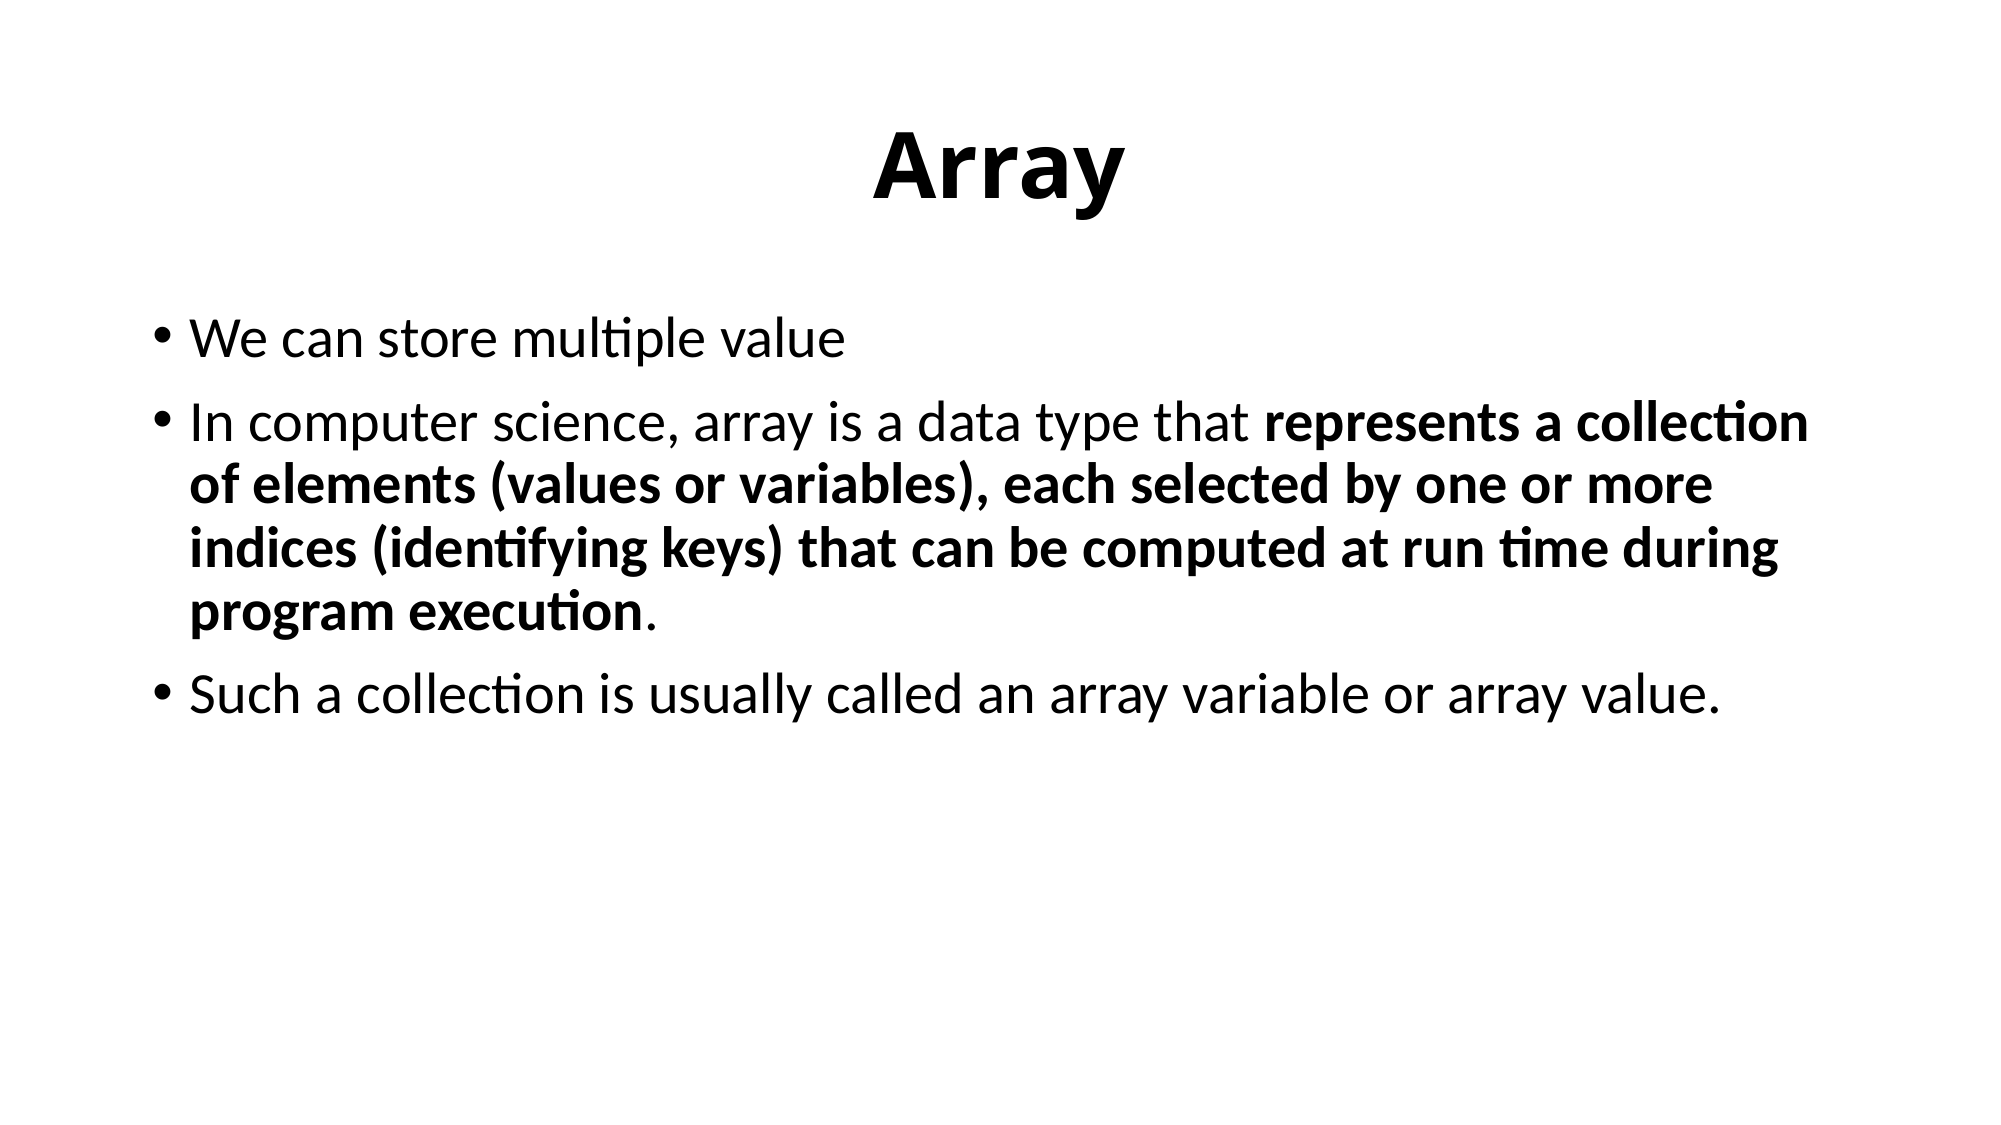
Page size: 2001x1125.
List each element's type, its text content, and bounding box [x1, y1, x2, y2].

list We can store multiple value In computer science, array is a data type that represents a collection of elements (values or variables), each selected by one or more indices (identifying keys) that can be computed at run time during program execution. Such a collection is usually called an array variable or array value. [137, 299, 1863, 1014]
title Array [137, 59, 1863, 278]
